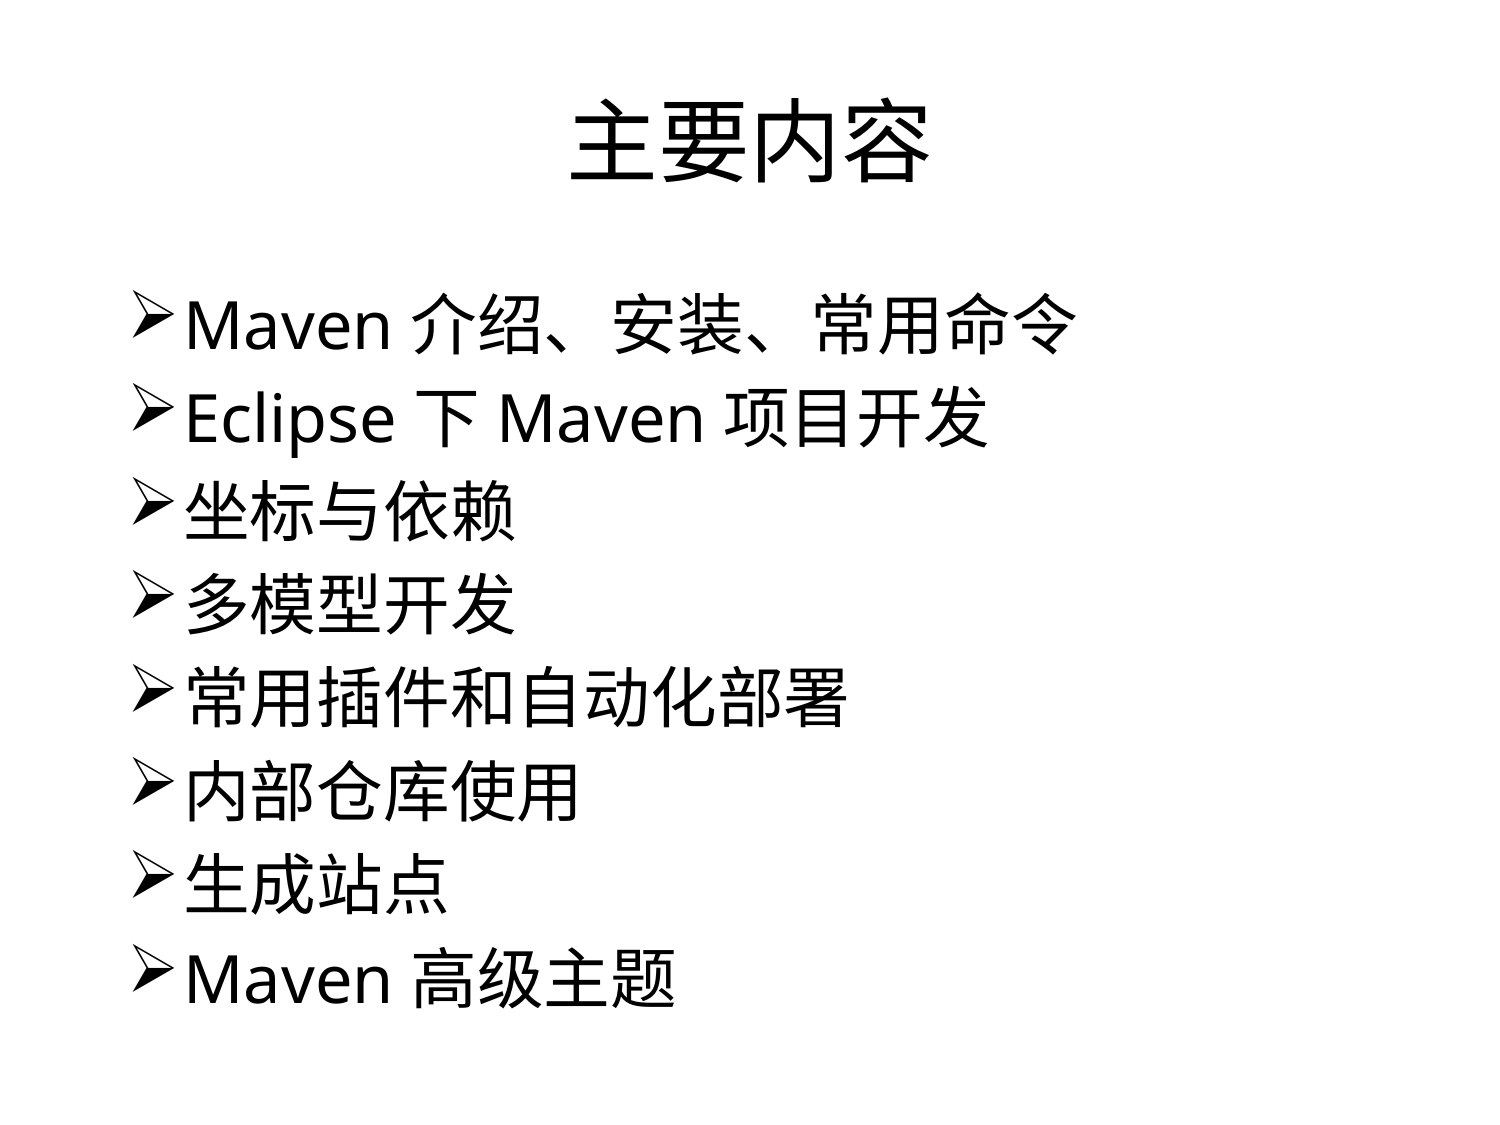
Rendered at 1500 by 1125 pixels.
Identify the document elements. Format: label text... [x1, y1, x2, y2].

list Maven介绍、安装、常用命令 Eclipse下Maven项目开发 坐标与依赖 多模型开发 常用插件和自动化部署 内部仓库使用 生成站点 Maven高级主题 [112, 275, 1376, 1035]
title 主要内容 [75, 45, 1425, 233]
